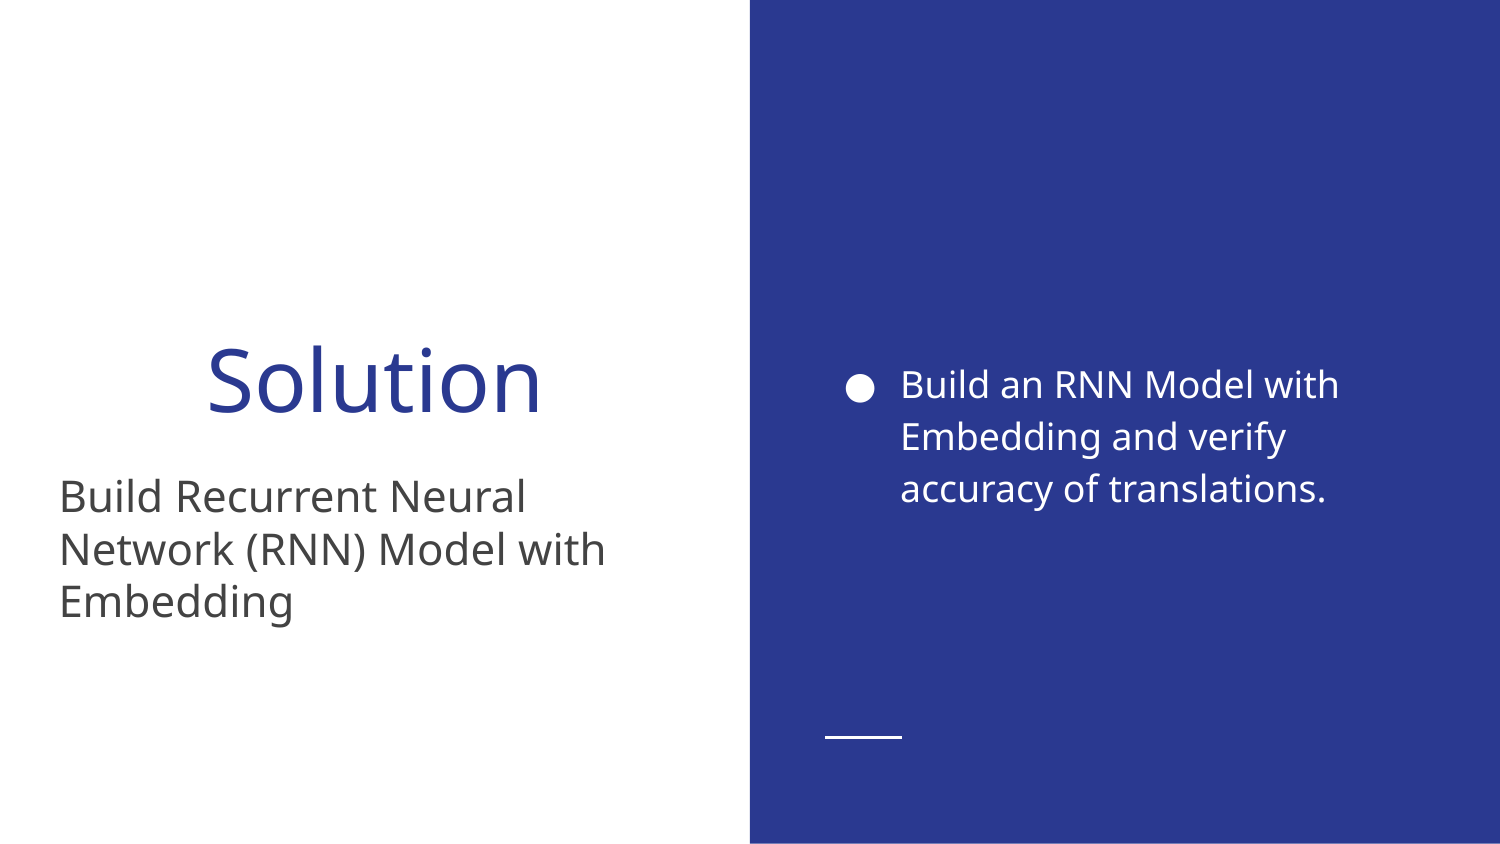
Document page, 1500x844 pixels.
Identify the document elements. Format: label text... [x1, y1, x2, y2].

subtitle Build Recurrent Neural Network (RNN) Model with Embedding [43, 454, 708, 663]
list Build an RNN Model with Embedding and verify accuracy of translations. [810, 118, 1440, 746]
title Solution [43, 188, 708, 446]
